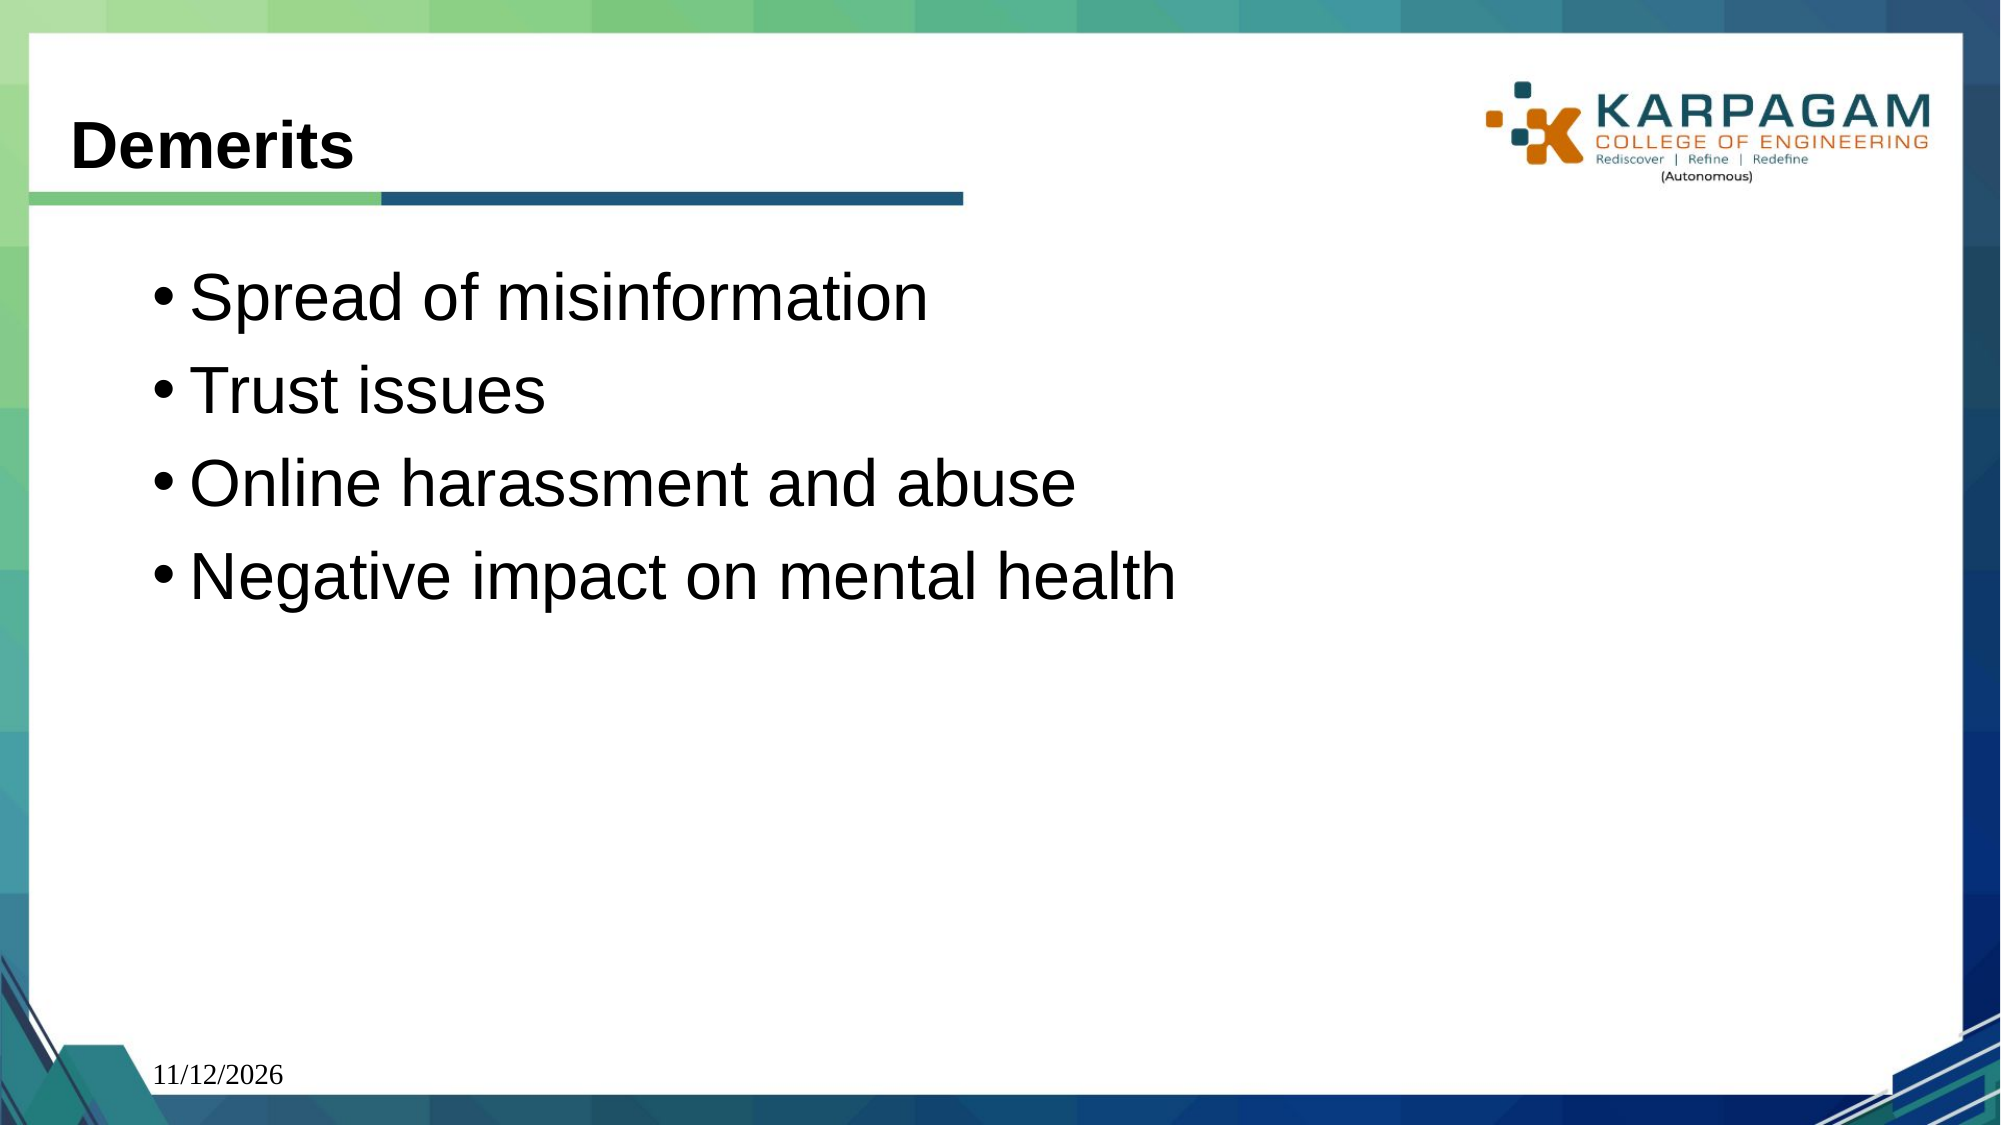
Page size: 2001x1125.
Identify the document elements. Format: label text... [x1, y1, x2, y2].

slide_number [1412, 1042, 1863, 1103]
picture [0, 0, 2001, 1125]
list Spread of misinformation Trust issues Online harassment and abuse Negative impact on mental health [137, 255, 1863, 970]
slide_number [137, 1042, 588, 1103]
title Demerits [55, 38, 1781, 256]
